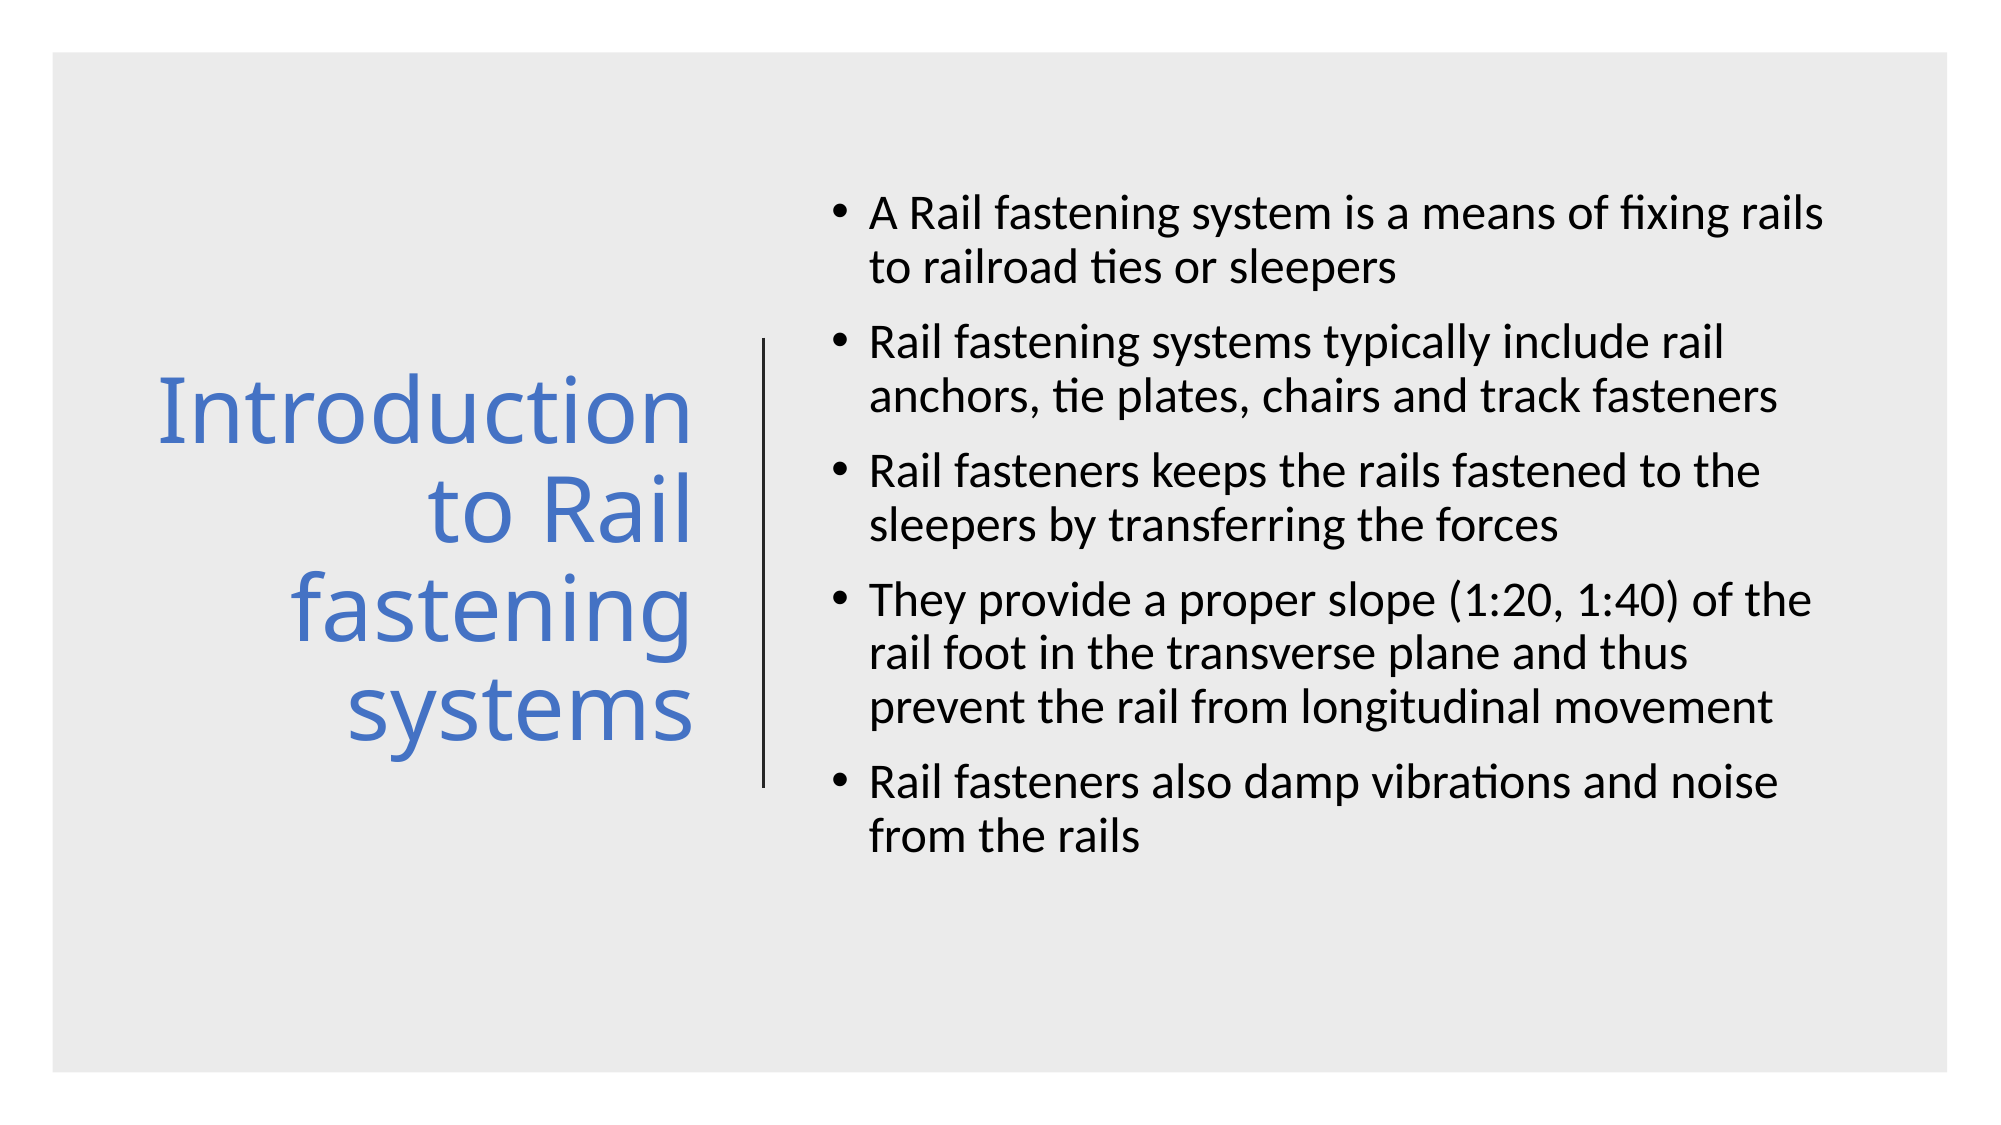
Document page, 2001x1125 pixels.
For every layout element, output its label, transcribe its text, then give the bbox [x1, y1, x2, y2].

title Introduction to Rail fastening systems [137, 158, 711, 967]
list A Rail fastening system is a means of fixing rails to railroad ties or sleepers Rail fastening systems typically include rail anchors, tie plates, chairs and track fasteners Rail fasteners keeps the rails fastened to the sleepers by transferring the forces They provide a proper slope (1:20, 1:40) of the rail foot in the transverse plane and thus prevent the rail from longitudinal movement Rail fasteners also damp vibrations and noise from the rails [816, 158, 1863, 967]
text_box [52, 51, 1948, 1073]
